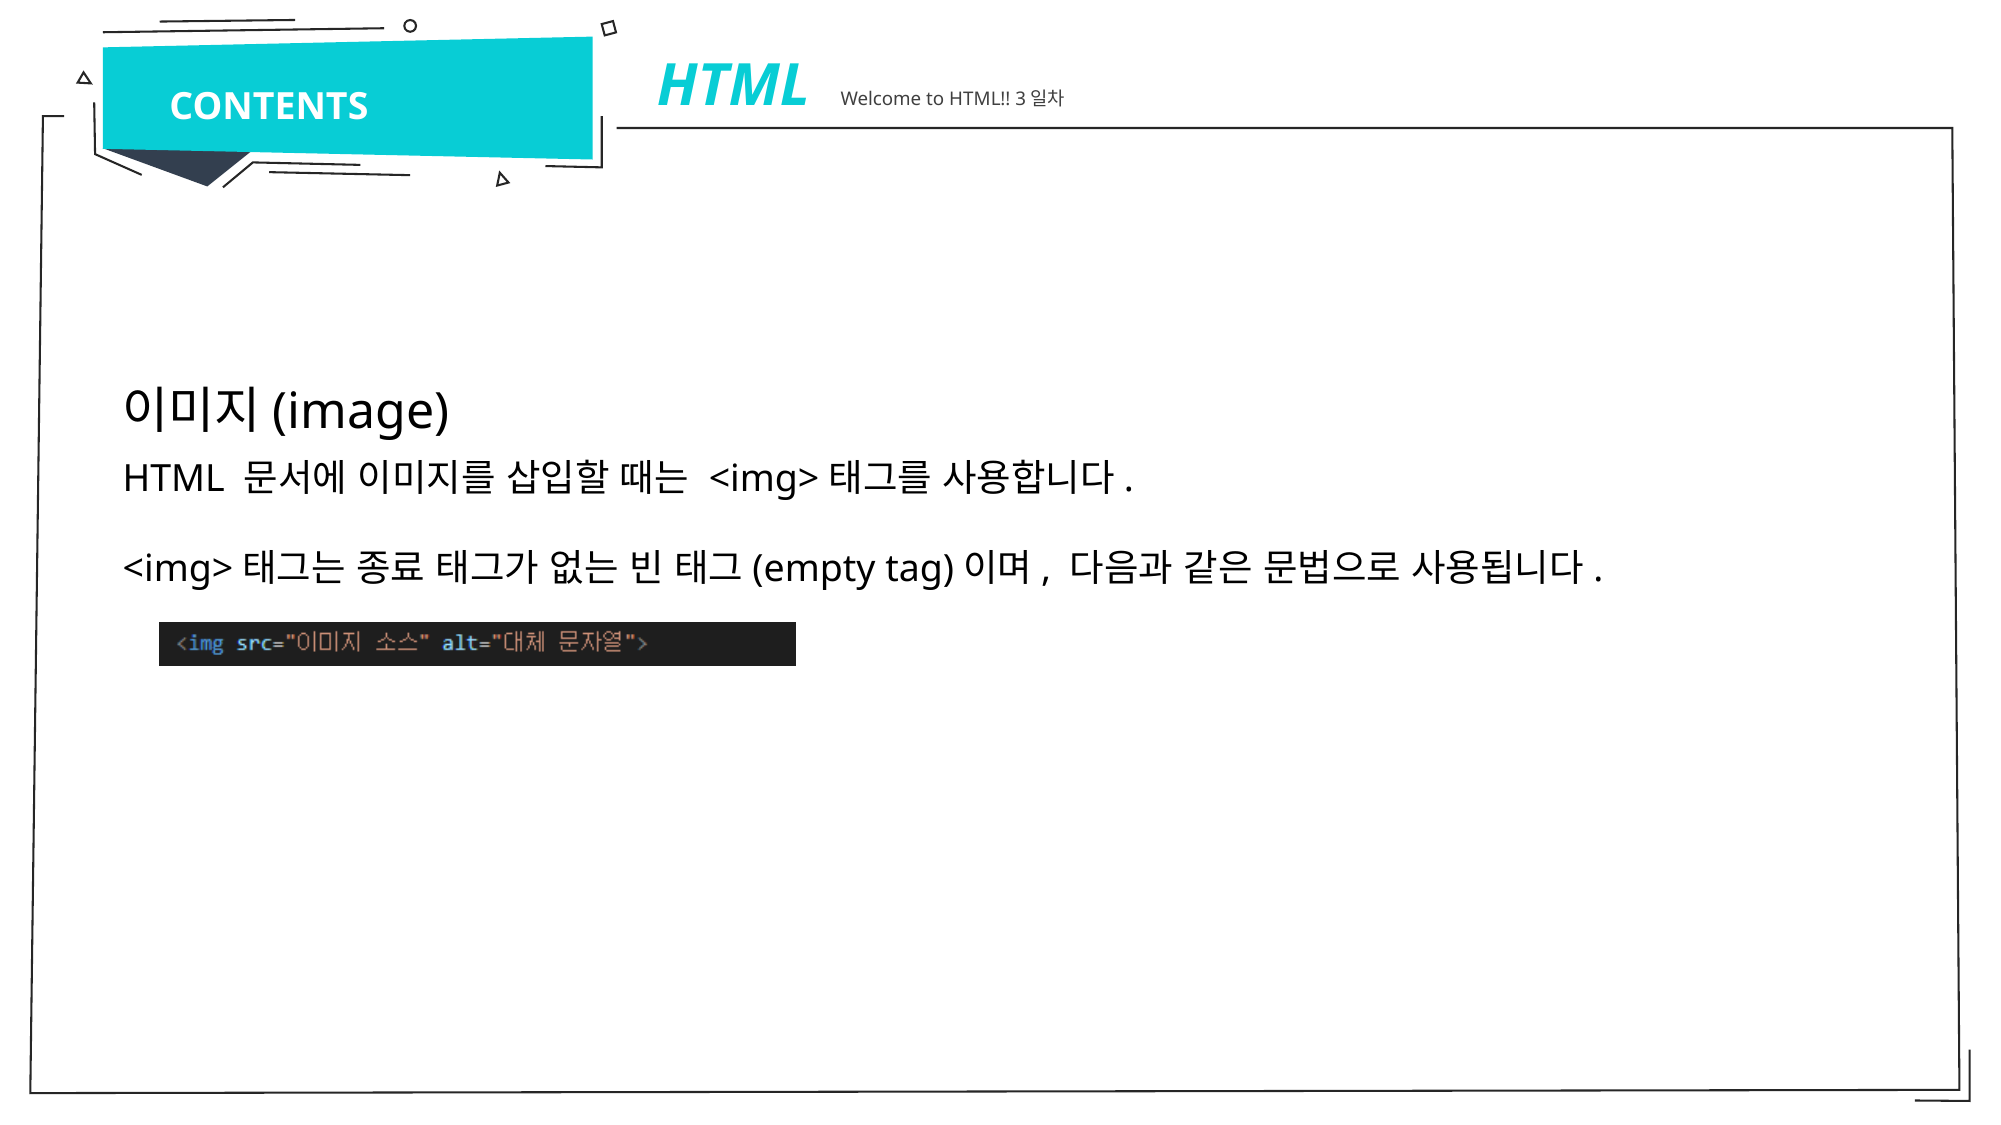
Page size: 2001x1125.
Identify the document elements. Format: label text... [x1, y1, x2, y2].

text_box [30, 116, 1970, 1101]
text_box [79, 19, 615, 188]
picture [159, 622, 796, 666]
text_box HTML Welcome to HTML!! 3일차 [642, 5, 1867, 116]
